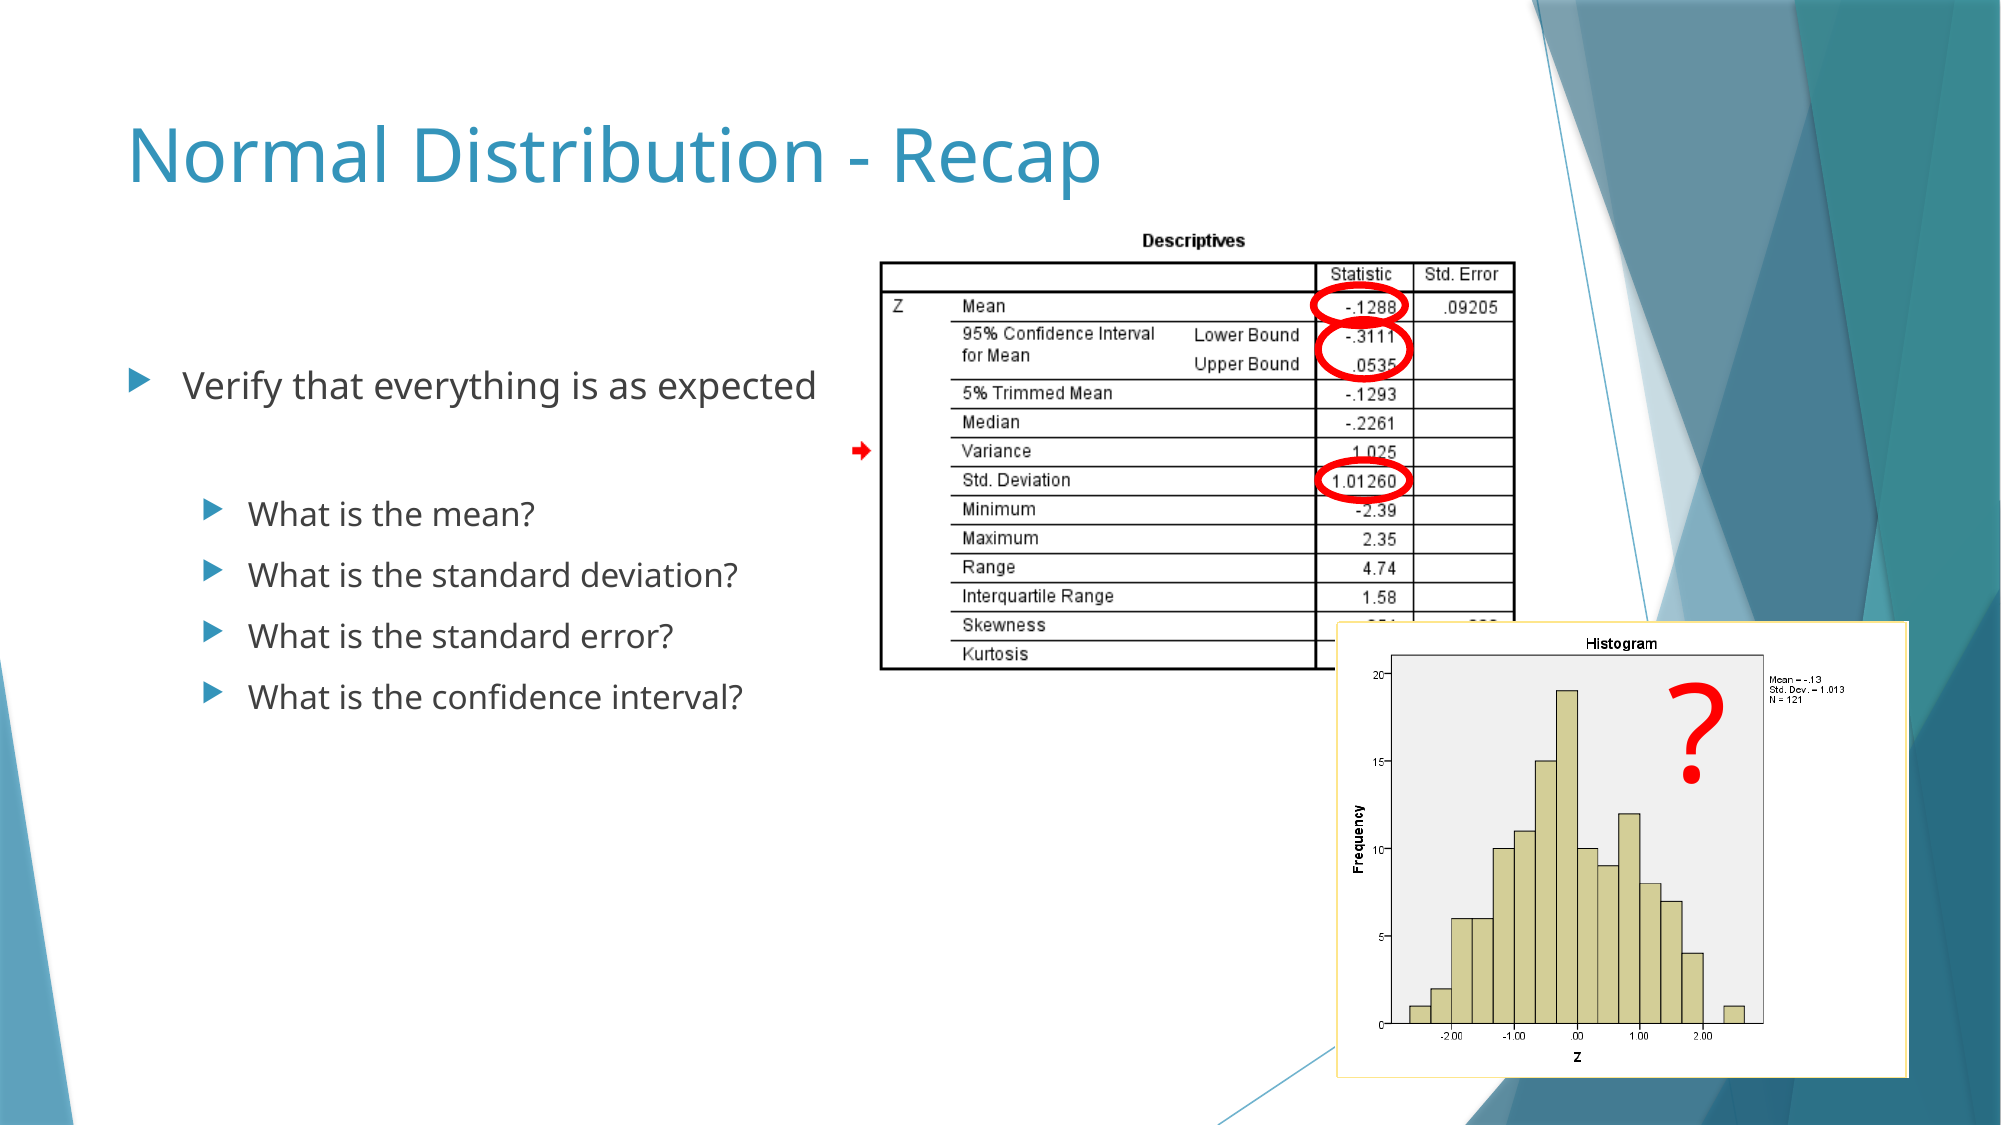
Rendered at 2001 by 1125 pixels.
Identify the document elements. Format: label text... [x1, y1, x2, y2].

picture [850, 207, 1909, 1079]
list Verify that everything is as expected What is the mean? What is the standard deviation? What is the standard error? What is the confidence interval? [111, 354, 890, 992]
title Normal Distribution - Recap [111, 99, 1522, 317]
